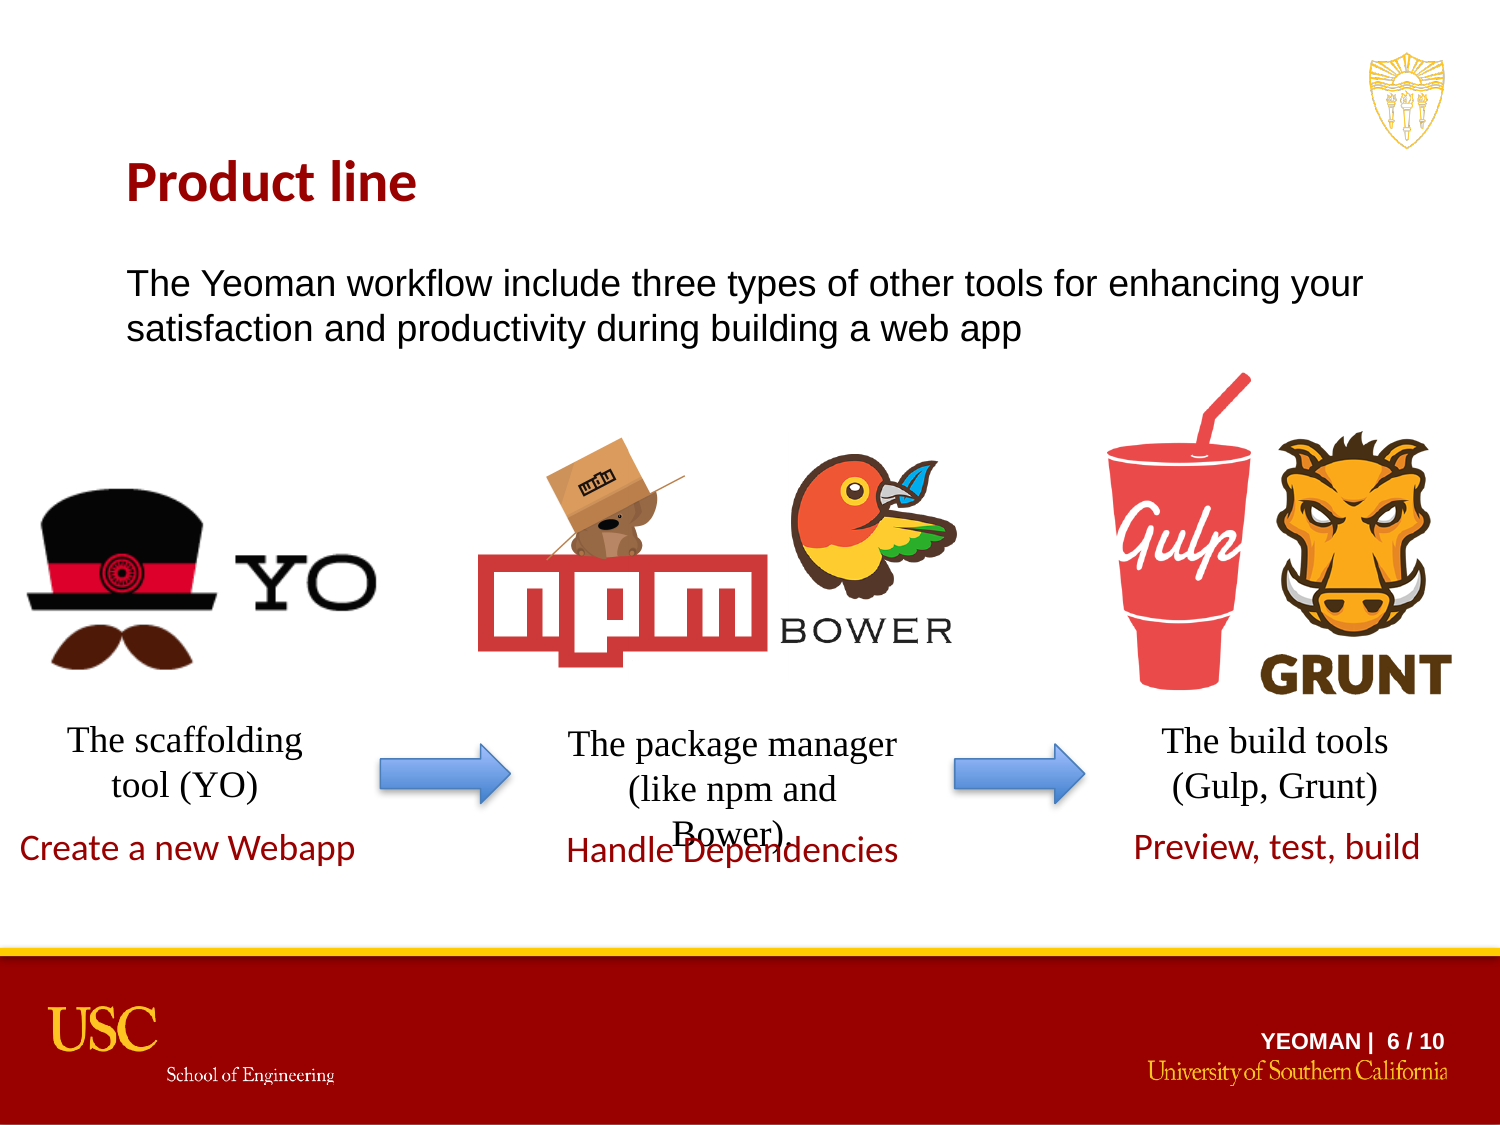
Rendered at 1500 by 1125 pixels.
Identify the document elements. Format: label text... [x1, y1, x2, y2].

text_box The scaffolding tool (YO) [30, 769, 340, 813]
text_box YEOMAN | 6 / 10 [1193, 1019, 1460, 1072]
text_box [379, 743, 511, 805]
picture [468, 431, 975, 683]
text_box The build tools (Gulp, Grunt) [1125, 708, 1425, 813]
picture [1107, 371, 1472, 749]
text_box Handle Dependencies [540, 817, 926, 878]
text_box [953, 743, 1086, 805]
text_box The package manager (like npm and Bower). [547, 711, 918, 817]
text_box Preview, test, build [1084, 814, 1470, 874]
text_box Product line [111, 136, 1326, 221]
text_box Create a new Webapp [0, 815, 381, 875]
picture [20, 397, 384, 761]
text_box The Yeoman workflow include three types of other tools for enhancing your satisfaction and productivity during building a web app [111, 251, 1396, 402]
